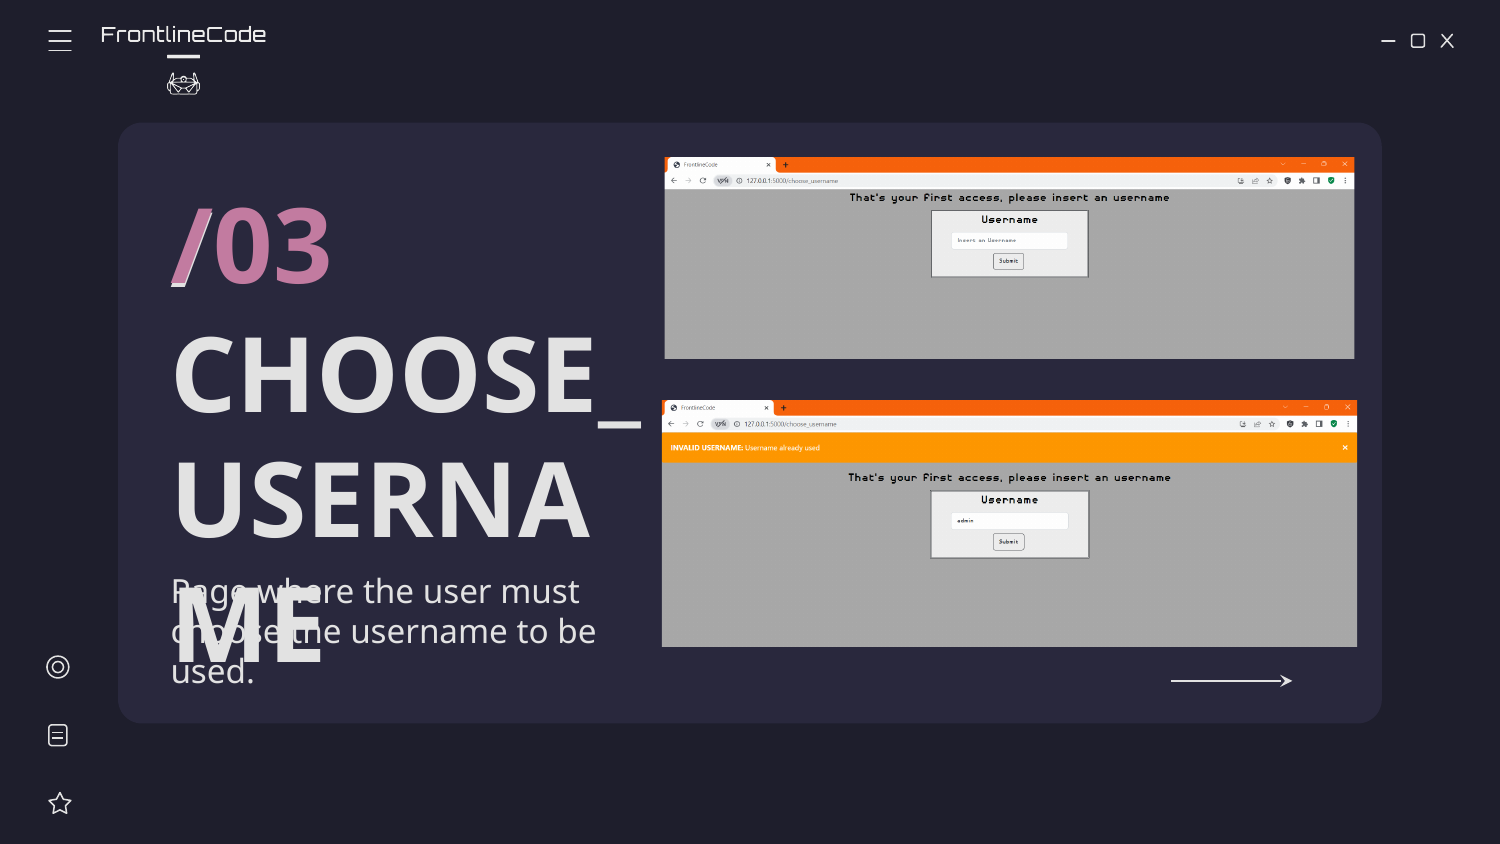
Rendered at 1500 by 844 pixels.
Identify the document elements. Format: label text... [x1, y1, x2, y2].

title /CHOOSE_USERNAME [155, 310, 665, 557]
subtitle Page where the user must choose the username to be used. [155, 571, 665, 689]
picture [661, 400, 1358, 647]
text_box [46, 27, 68, 31]
title /03 [155, 172, 423, 311]
picture [73, 17, 294, 100]
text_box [48, 30, 68, 51]
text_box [46, 655, 72, 814]
picture [664, 156, 1355, 360]
